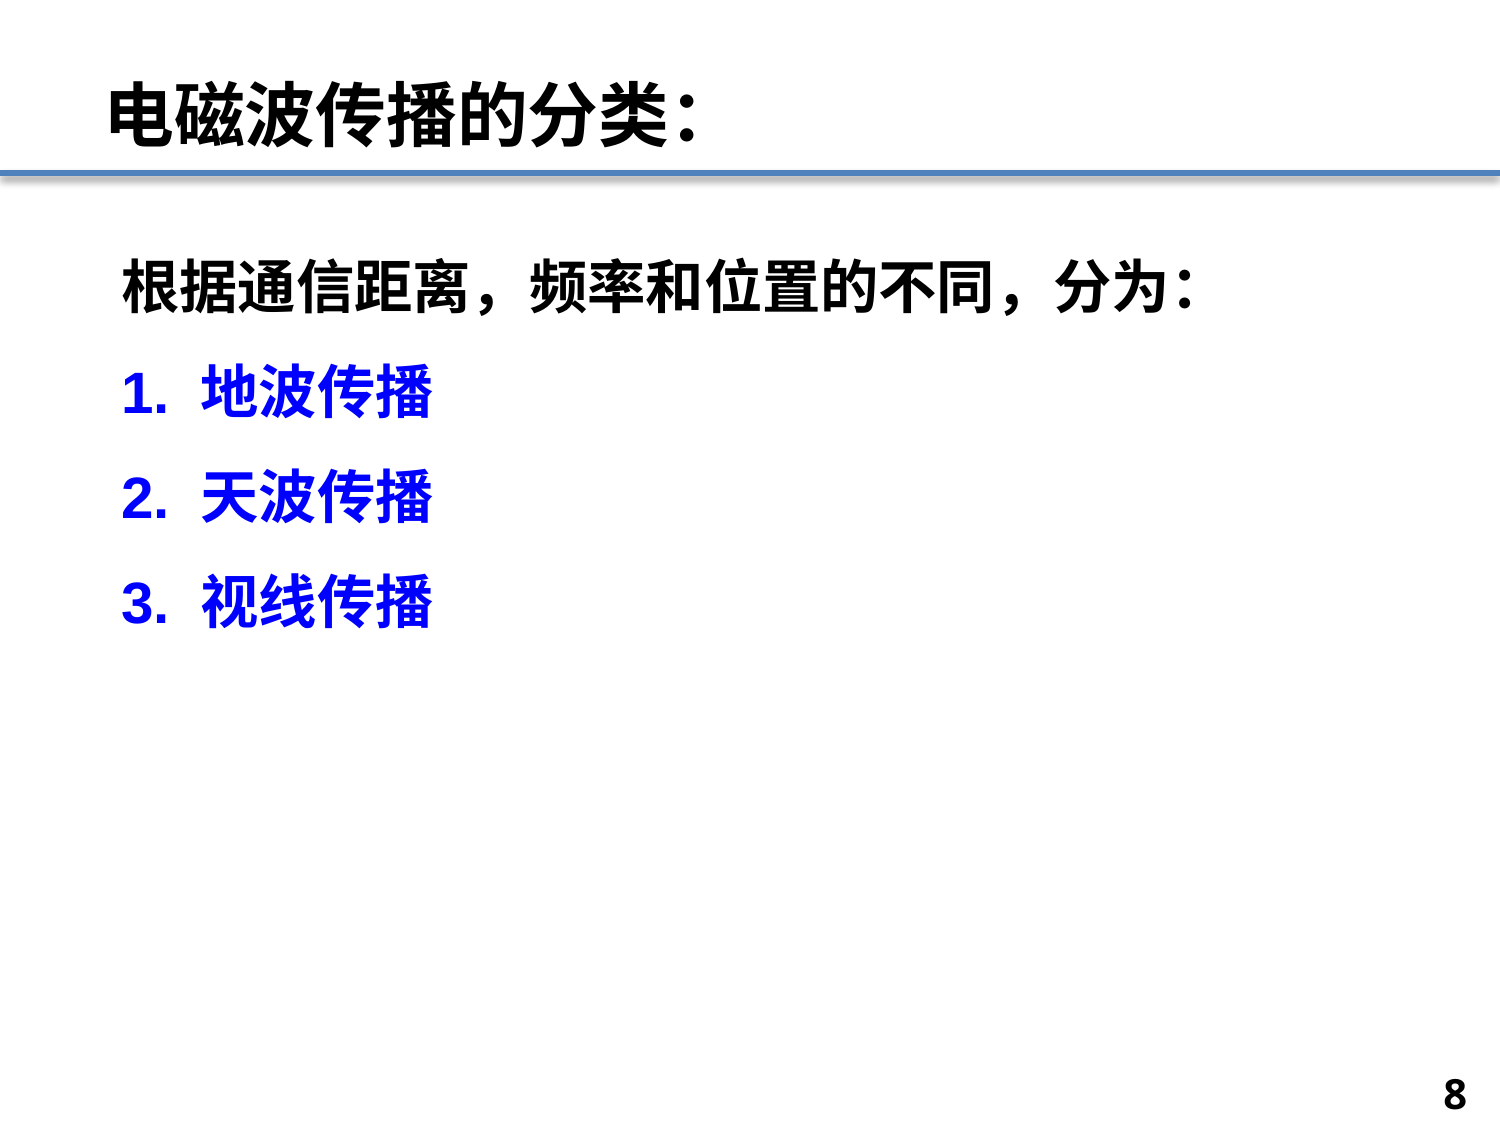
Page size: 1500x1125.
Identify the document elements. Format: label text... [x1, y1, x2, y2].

title 电磁波传播的分类： [88, 30, 1412, 164]
slide_number 8 [1379, 1075, 1483, 1118]
text_box 根据通信距离，频率和位置的不同，分为： 1. 地波传播 2. 天波传播 3. 视线传播 [106, 208, 1244, 643]
